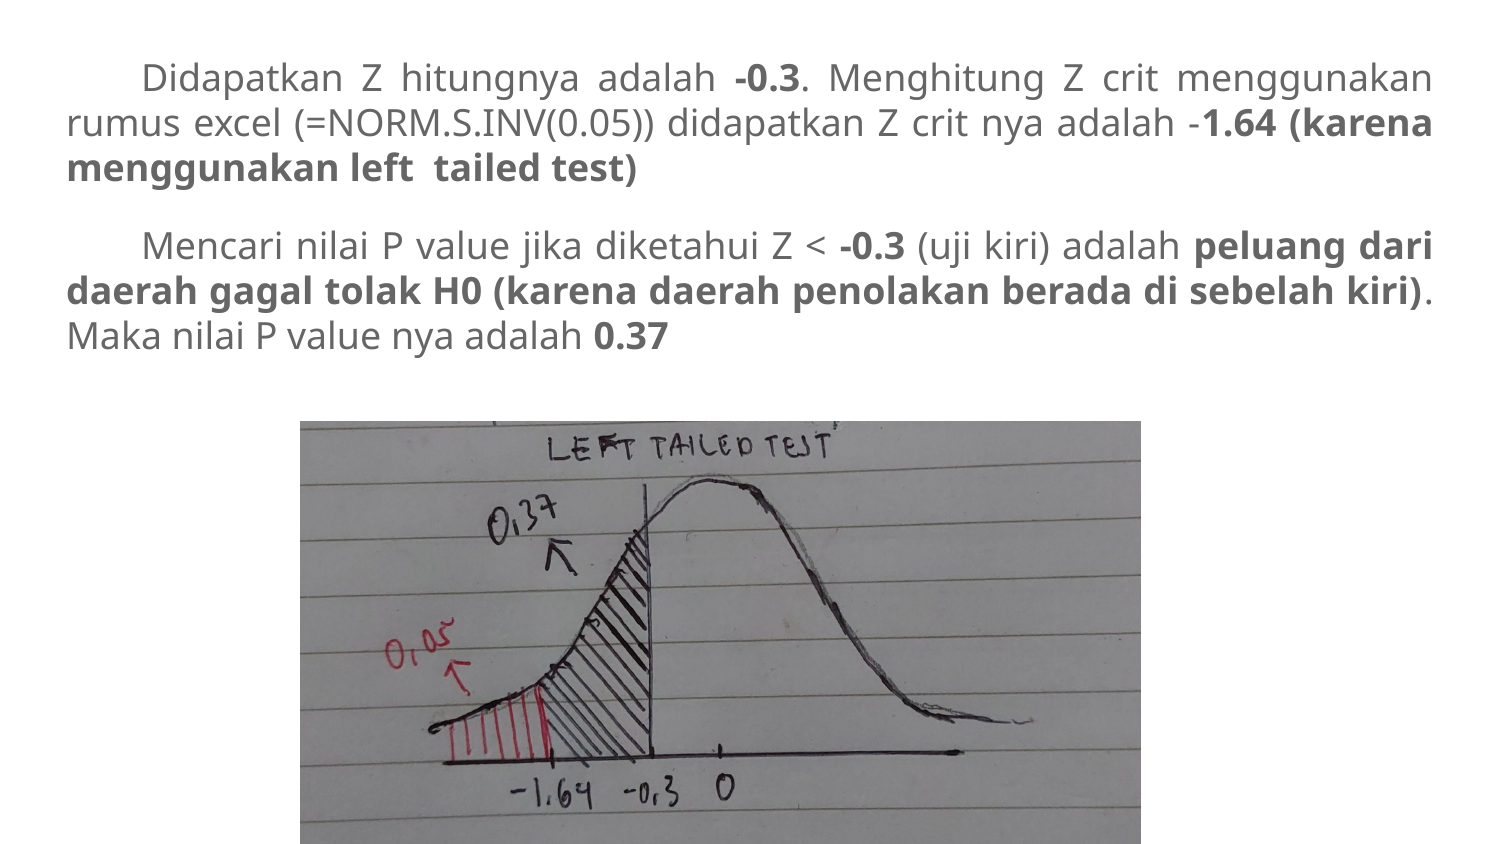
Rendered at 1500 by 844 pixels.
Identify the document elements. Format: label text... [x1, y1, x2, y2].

picture [300, 421, 1141, 844]
list Didapatkan Z hitungnya adalah -0.3. Menghitung Z crit menggunakan rumus excel (=NORM.S.INV(0.05)) didapatkan Z crit nya adalah -1.64 (karena menggunakan left tailed test) Mencari nilai P value jika diketahui Z < -0.3 (uji kiri) adalah peluang dari daerah gagal tolak H0 (karena daerah penolakan berada di sebelah kiri). Maka nilai P value nya adalah 0.37 [51, 38, 1449, 806]
